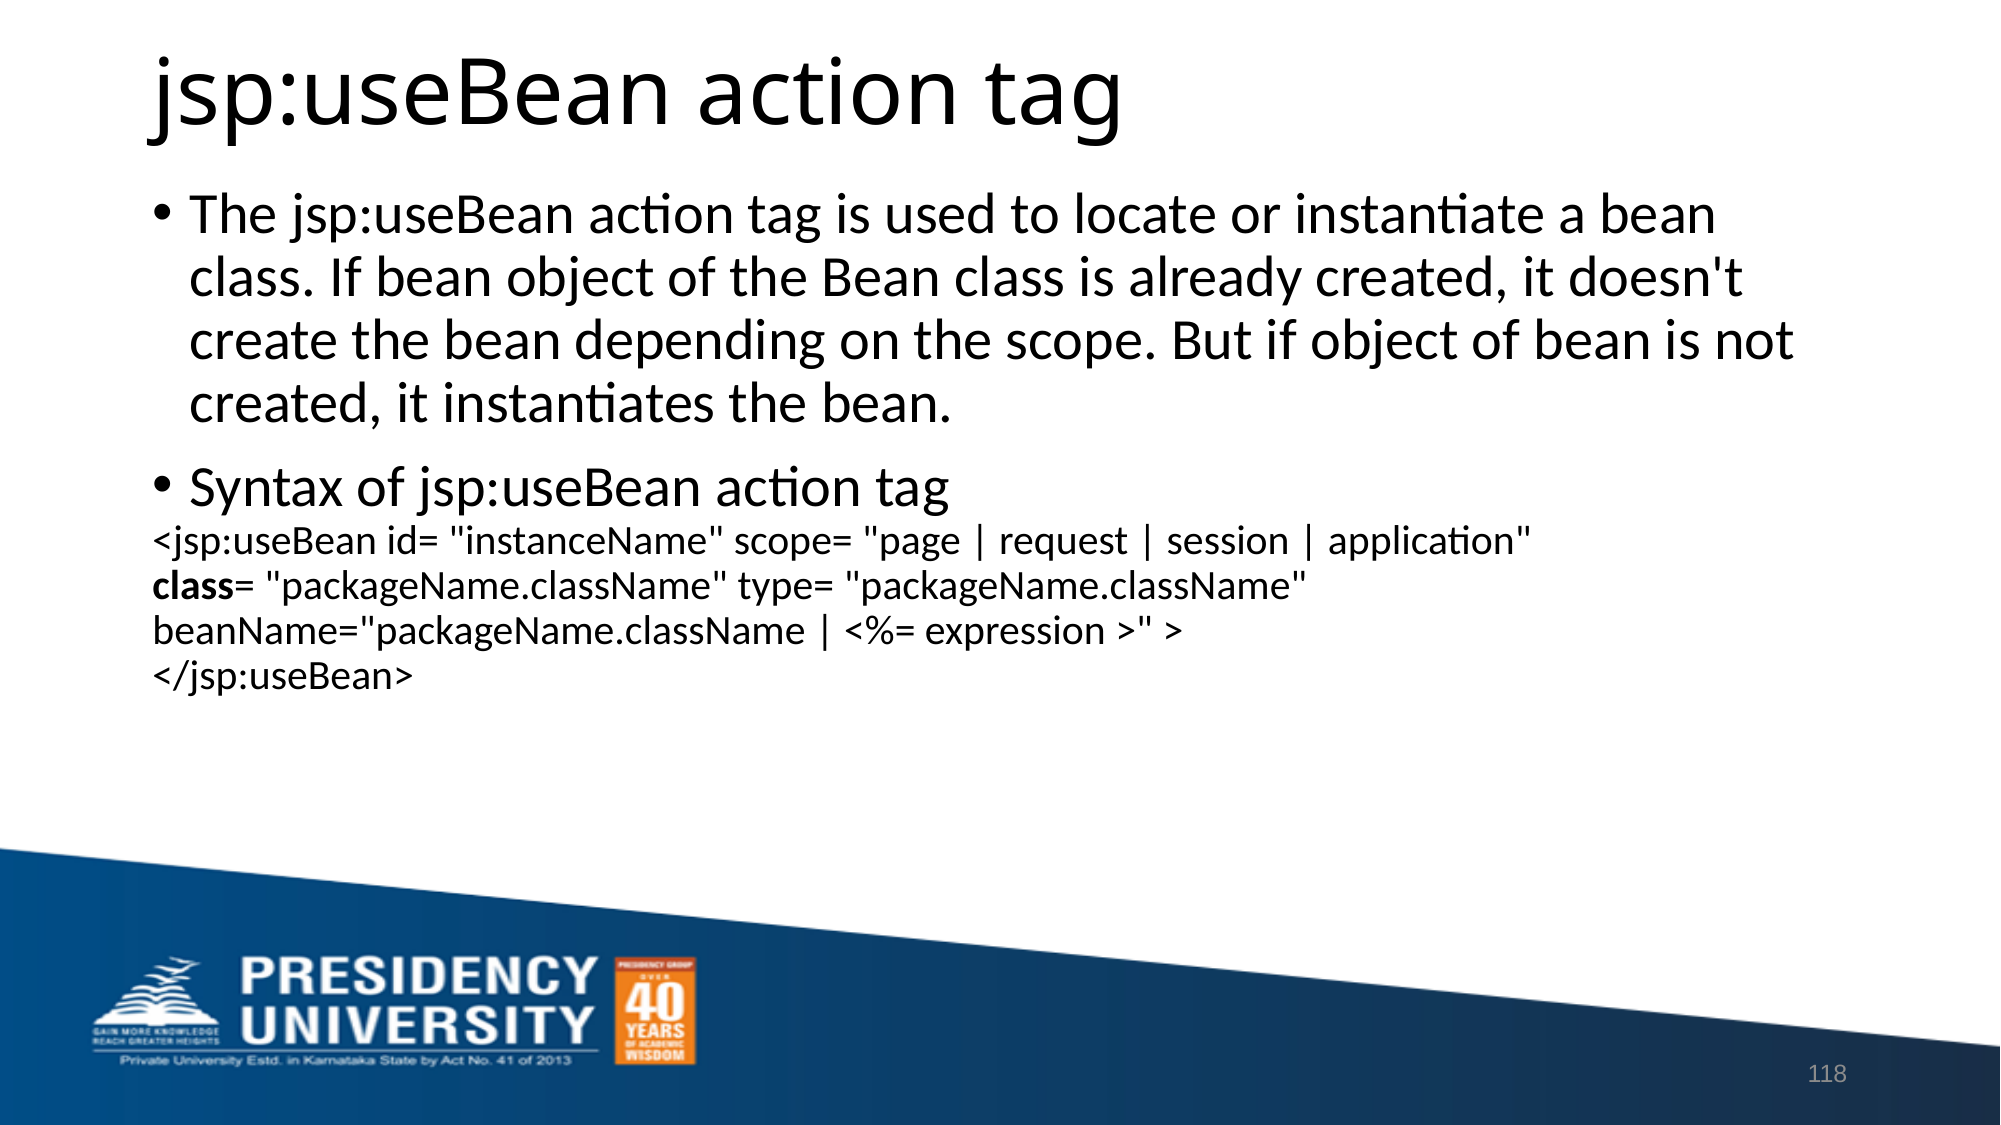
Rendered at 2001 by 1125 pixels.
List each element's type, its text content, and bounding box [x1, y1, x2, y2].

slide_number 118 [1412, 1042, 1863, 1103]
title jsp:useBean action tag [137, 59, 1863, 129]
picture [0, 845, 2000, 1125]
list The jsp:useBean action tag is used to locate or instantiate a bean class. If bean object of the Bean class is already created, it doesn't create the bean depending on the scope. But if object of bean is not created, it instantiates the bean. Syntax of jsp:useBean action tag <jsp:useBean id= "instanceName" scope= "page | request | session | application" class= "packageName.className" type= "packageName.className" beanName="packageName.className | <%= expression >" > </jsp:useBean> [137, 175, 1863, 1014]
